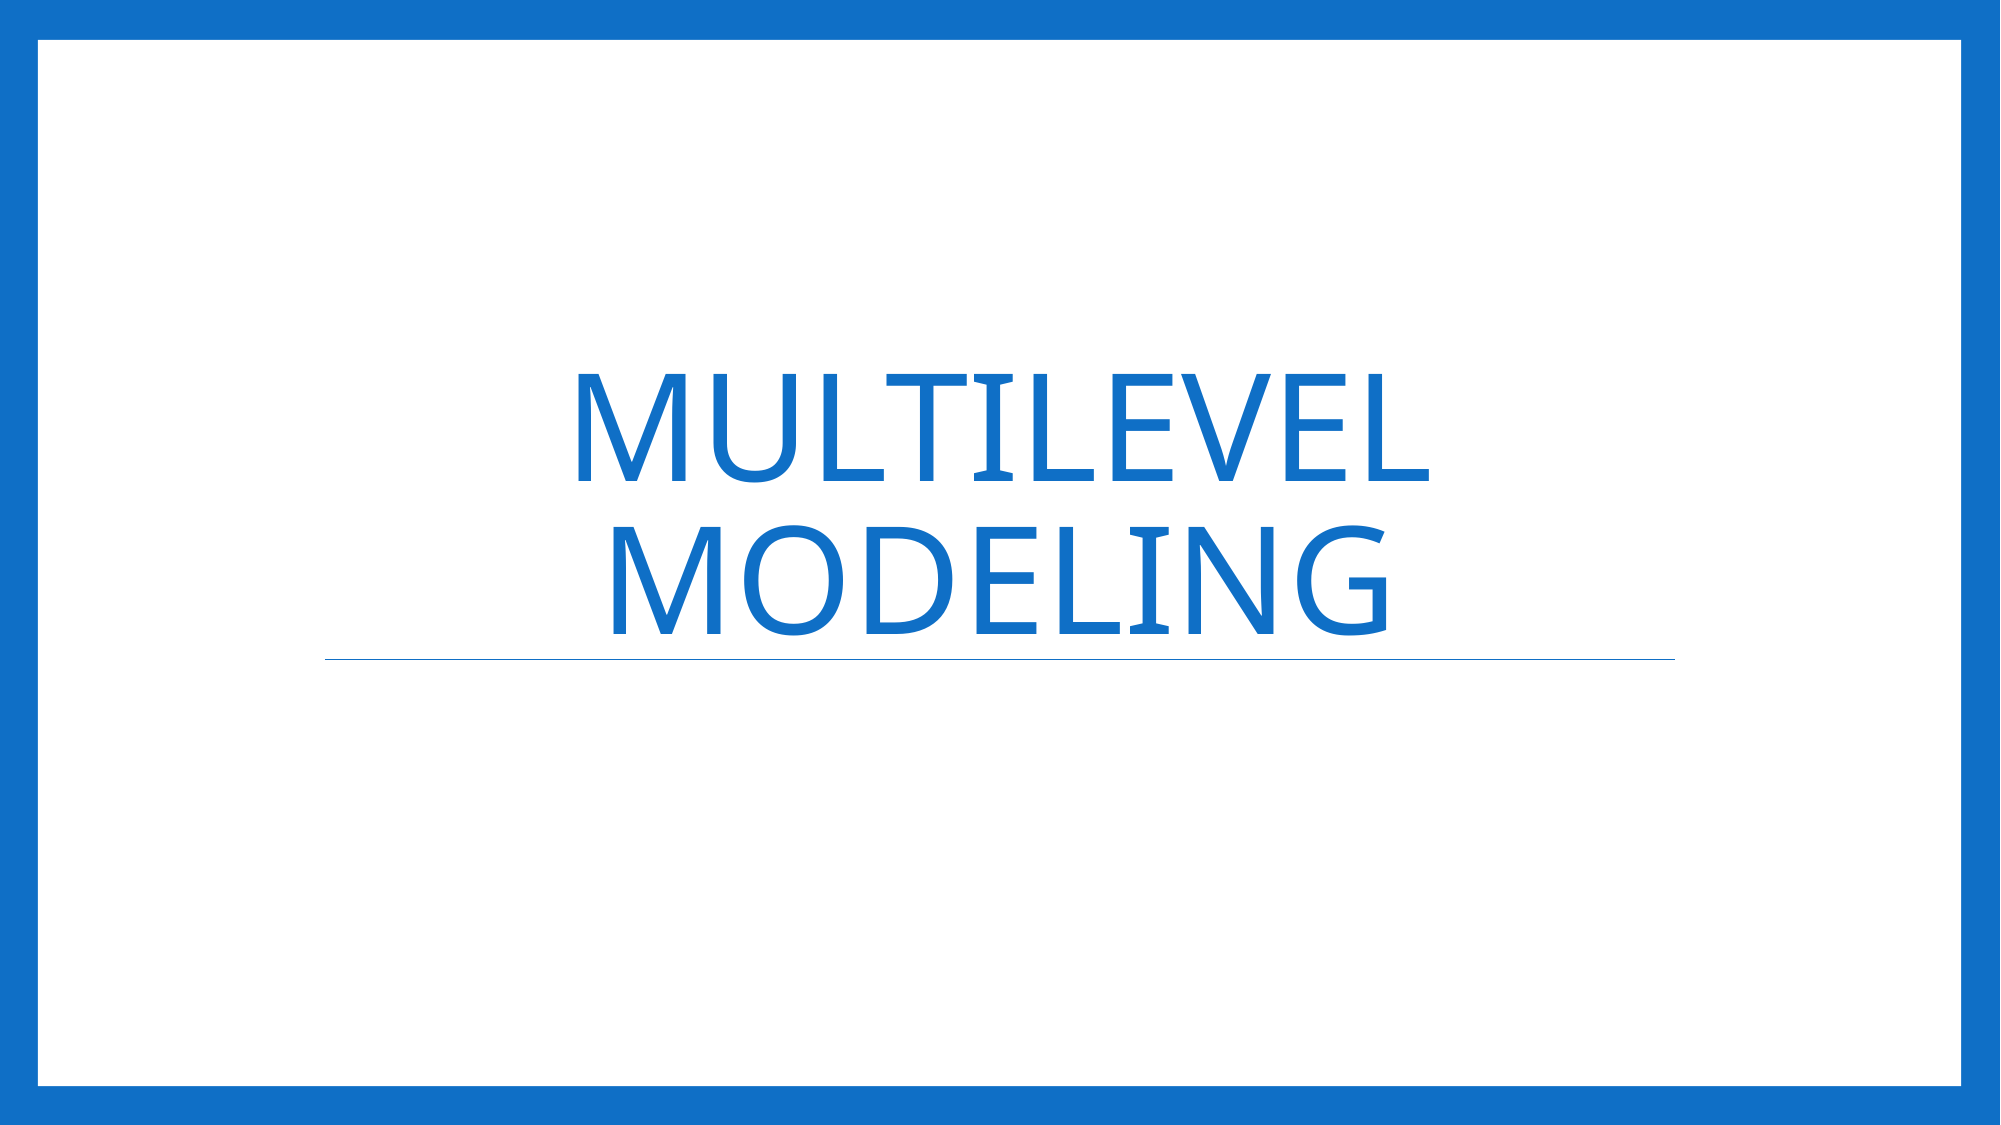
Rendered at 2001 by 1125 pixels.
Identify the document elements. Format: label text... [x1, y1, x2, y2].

title Multilevel Modeling [181, 192, 1817, 673]
